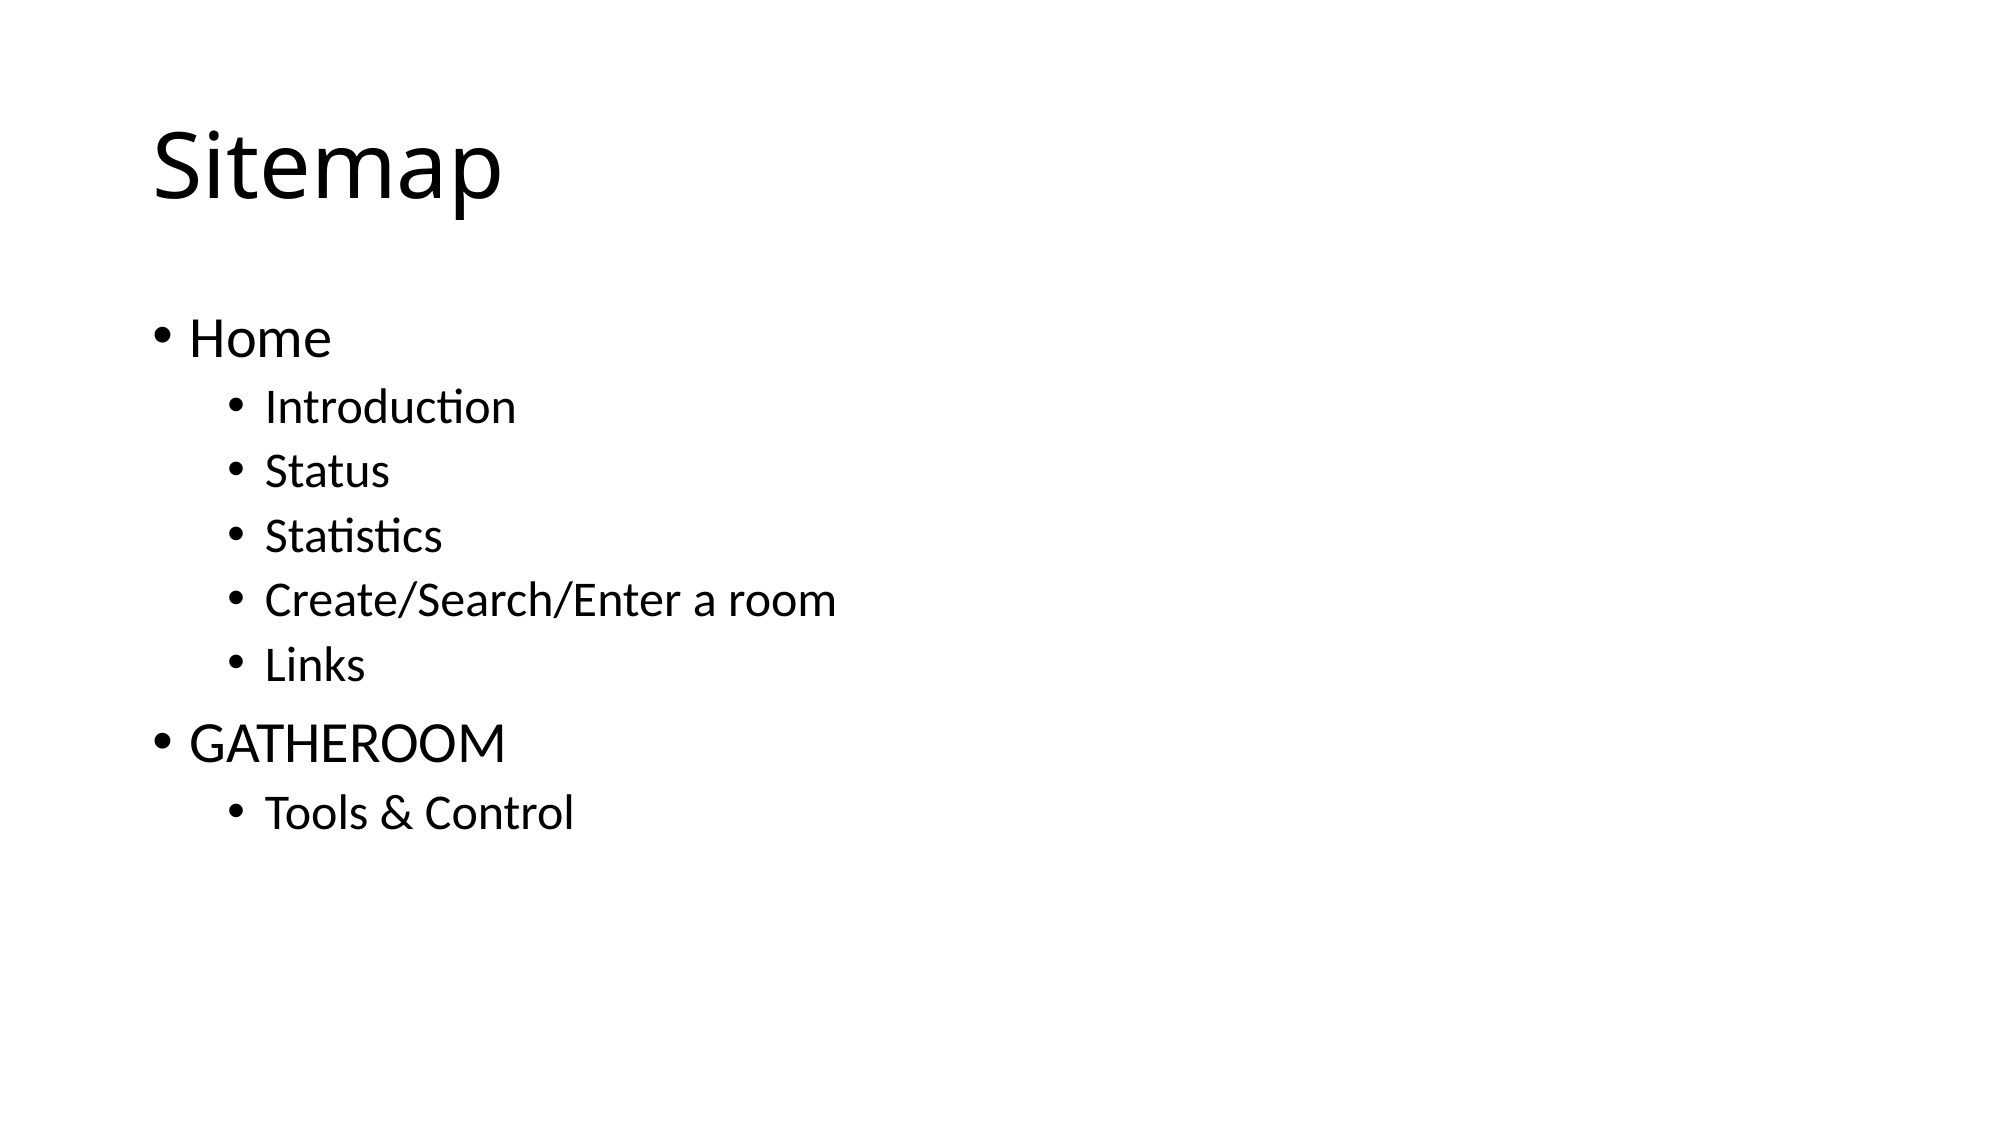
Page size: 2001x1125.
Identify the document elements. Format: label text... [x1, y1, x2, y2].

list Home Introduction Status Statistics Create/Search/Enter a room Links GATHEROOM Tools & Control [137, 299, 1863, 1014]
title Sitemap [137, 59, 1863, 278]
